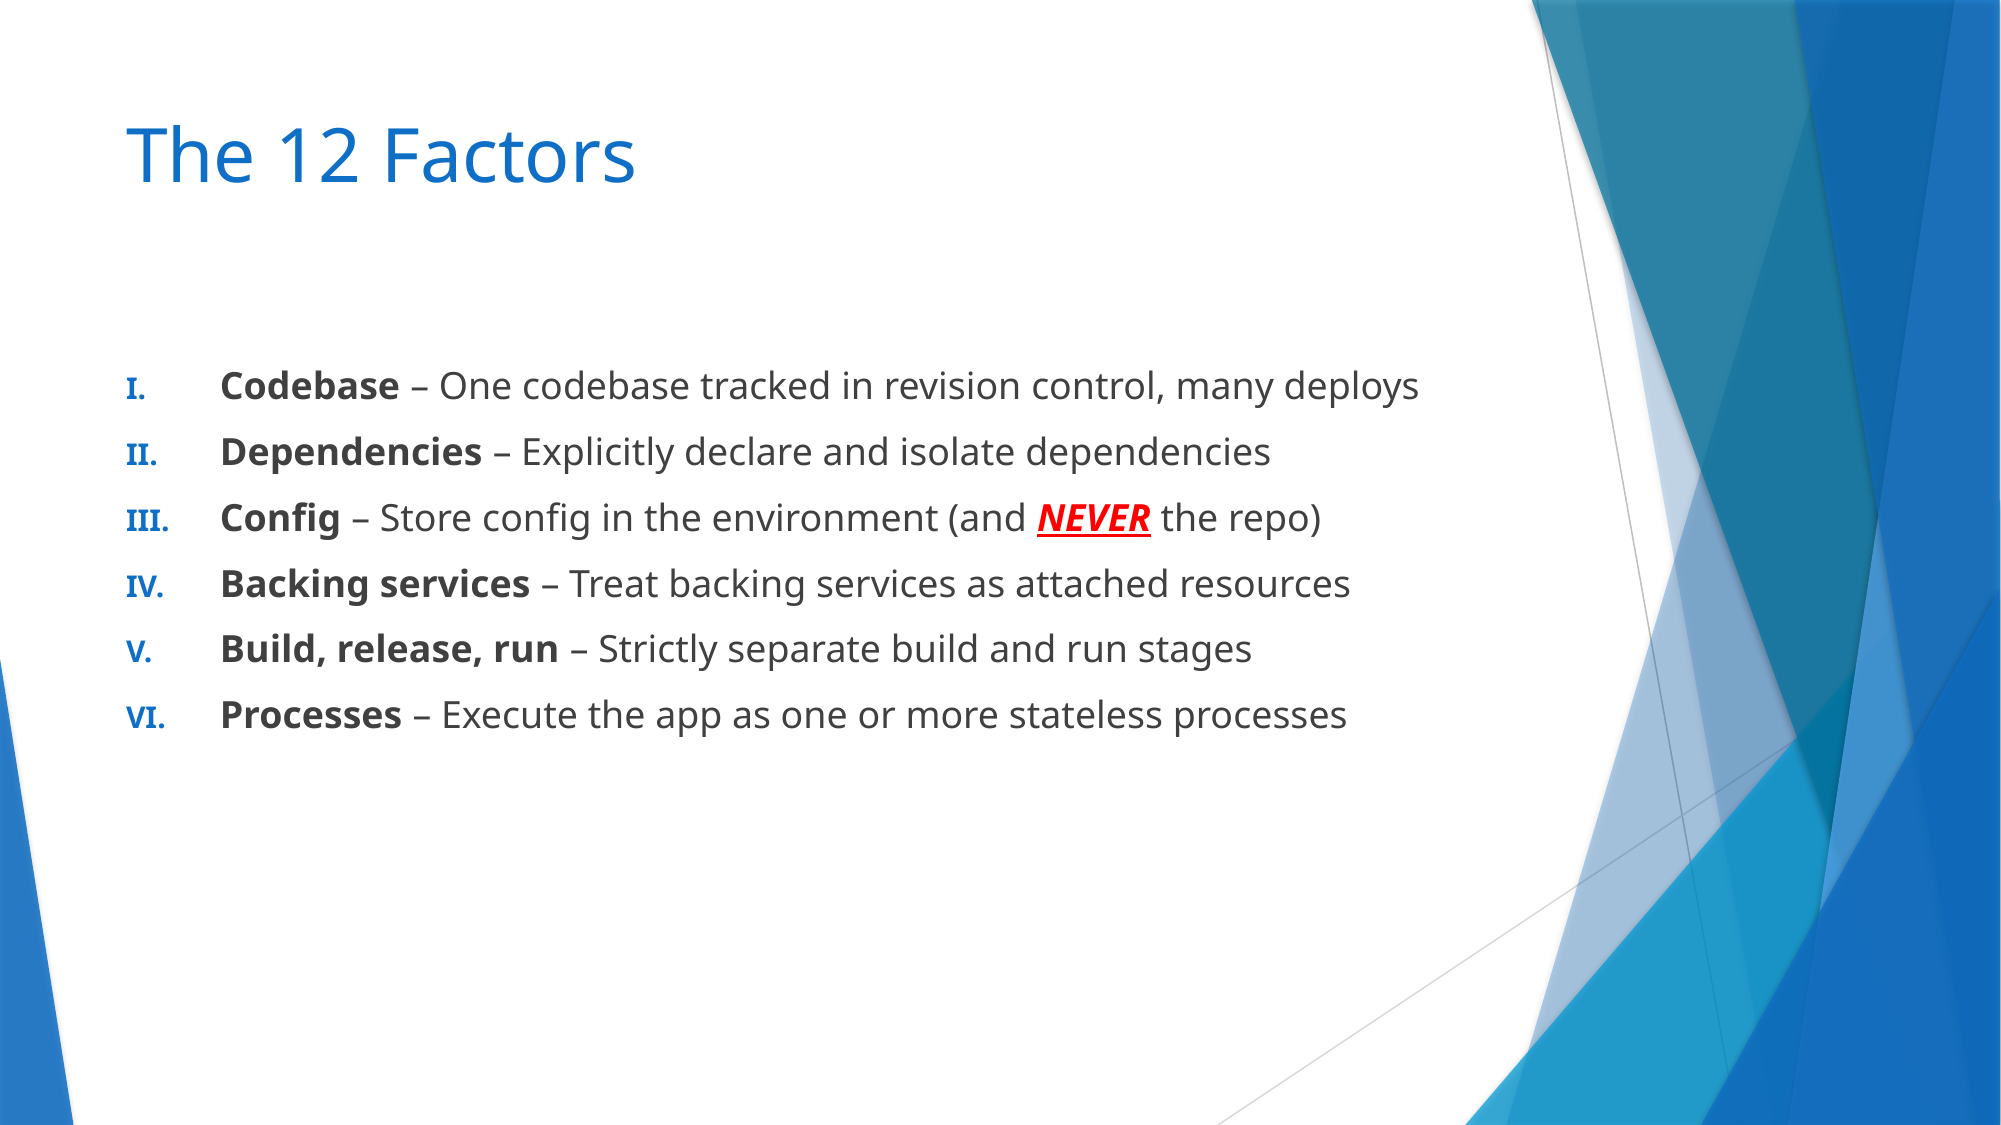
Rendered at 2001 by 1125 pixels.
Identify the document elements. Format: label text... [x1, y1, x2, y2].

list Codebase – One codebase tracked in revision control, many deploys Dependencies – Explicitly declare and isolate dependencies Config – Store config in the environment (and NEVER the repo) Backing services – Treat backing services as attached resources Build, release, run – Strictly separate build and run stages Processes – Execute the app as one or more stateless processes [111, 354, 1522, 992]
title The 12 Factors [111, 99, 1522, 317]
